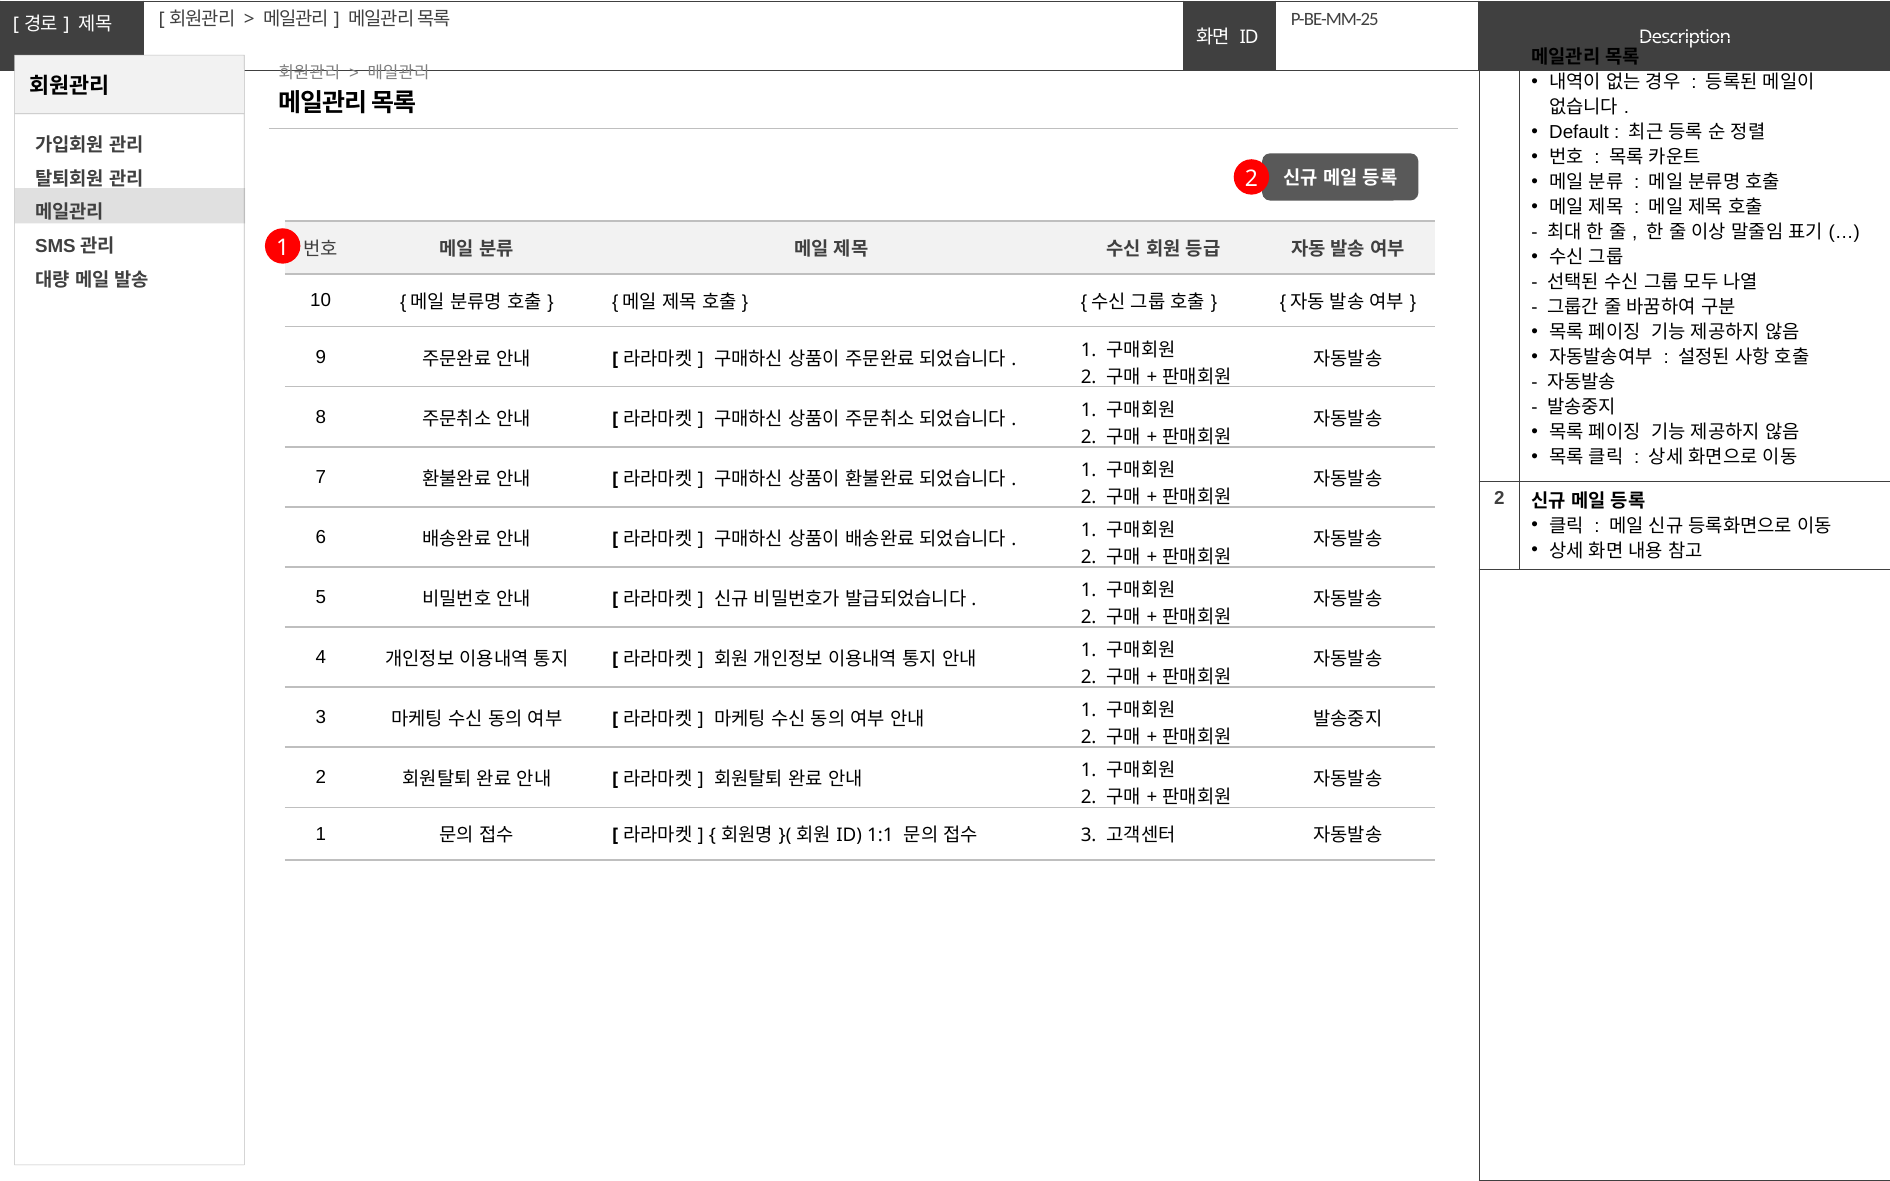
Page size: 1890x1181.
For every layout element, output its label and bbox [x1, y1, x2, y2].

text_box [263, 227, 302, 265]
table_cell [285, 628, 1435, 686]
text_box [1232, 152, 1420, 202]
table_header [285, 222, 1435, 273]
table_cell [285, 568, 1435, 626]
title [1275, 1, 1478, 39]
table_cell [285, 508, 1435, 566]
table_cell [285, 275, 1435, 326]
table_cell [285, 448, 1435, 506]
table_header [1480, 39, 1519, 481]
table_cell [1480, 570, 1890, 1180]
text_box [256, 54, 1458, 129]
text_box [14, 187, 246, 224]
table_cell [1480, 482, 1519, 569]
table_cell [285, 808, 1435, 859]
table_cell [1520, 482, 1890, 569]
table_cell [285, 387, 1435, 446]
list [143, 0, 469, 362]
table_header [1520, 39, 1890, 481]
table_cell [285, 688, 1435, 746]
table_cell [285, 327, 1435, 386]
table_cell [285, 748, 1435, 807]
